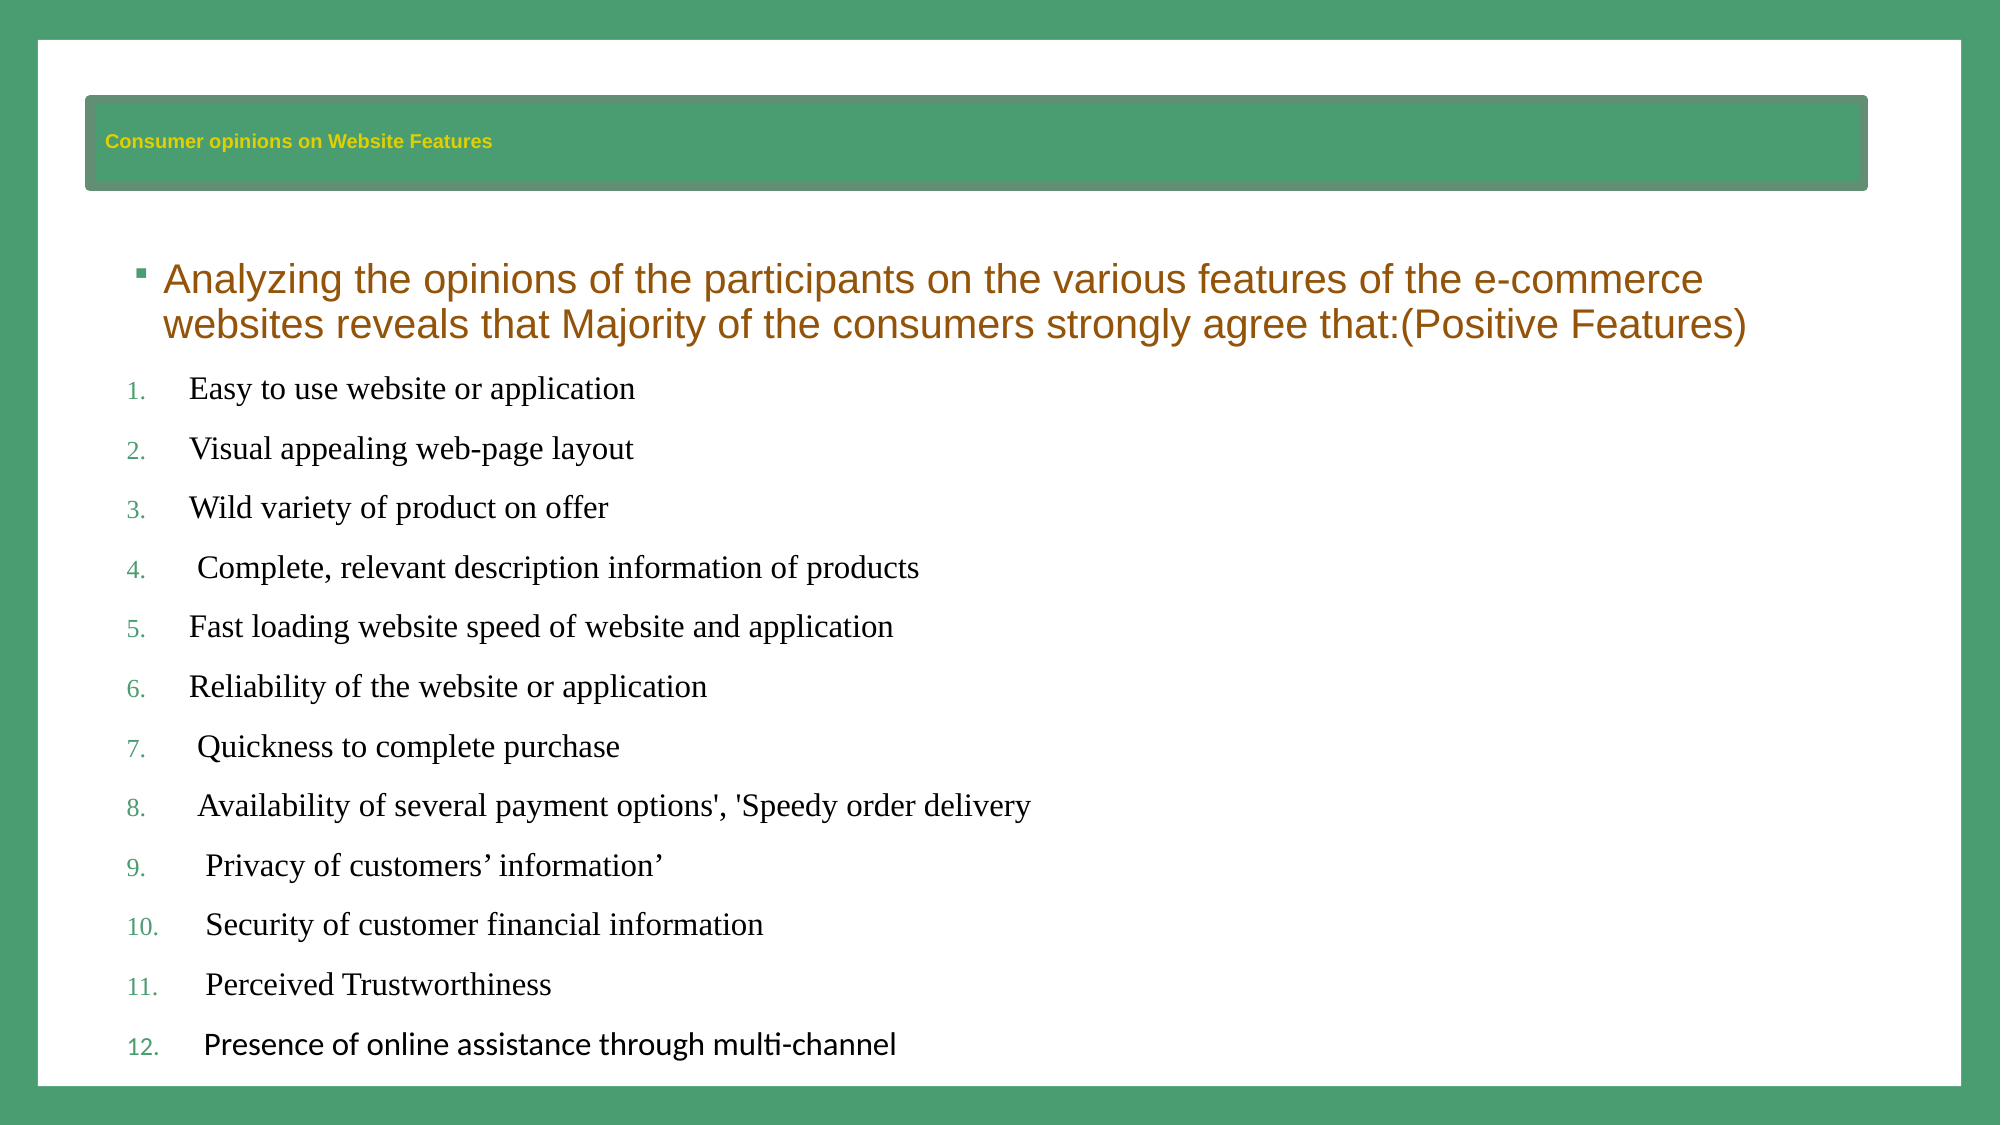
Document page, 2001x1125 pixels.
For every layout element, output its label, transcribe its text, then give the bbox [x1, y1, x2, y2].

list Analyzing the opinions of the participants on the various features of the e-commerce websites reveals that Majority of the consumers strongly agree that:(Positive Features) Easy to use website or application Visual appealing web-page layout Wild variety of product on offer Complete, relevant description information of products Fast loading website speed of website and application Reliability of the website or application Quickness to complete purchase Availability of several payment options', 'Speedy order delivery Privacy of customers’ information’ Security of customer financial information Perceived Trustworthiness Presence of online assistance through multi-channel [111, 249, 1808, 1072]
title Consumer opinions on Website Features [85, 95, 1868, 191]
